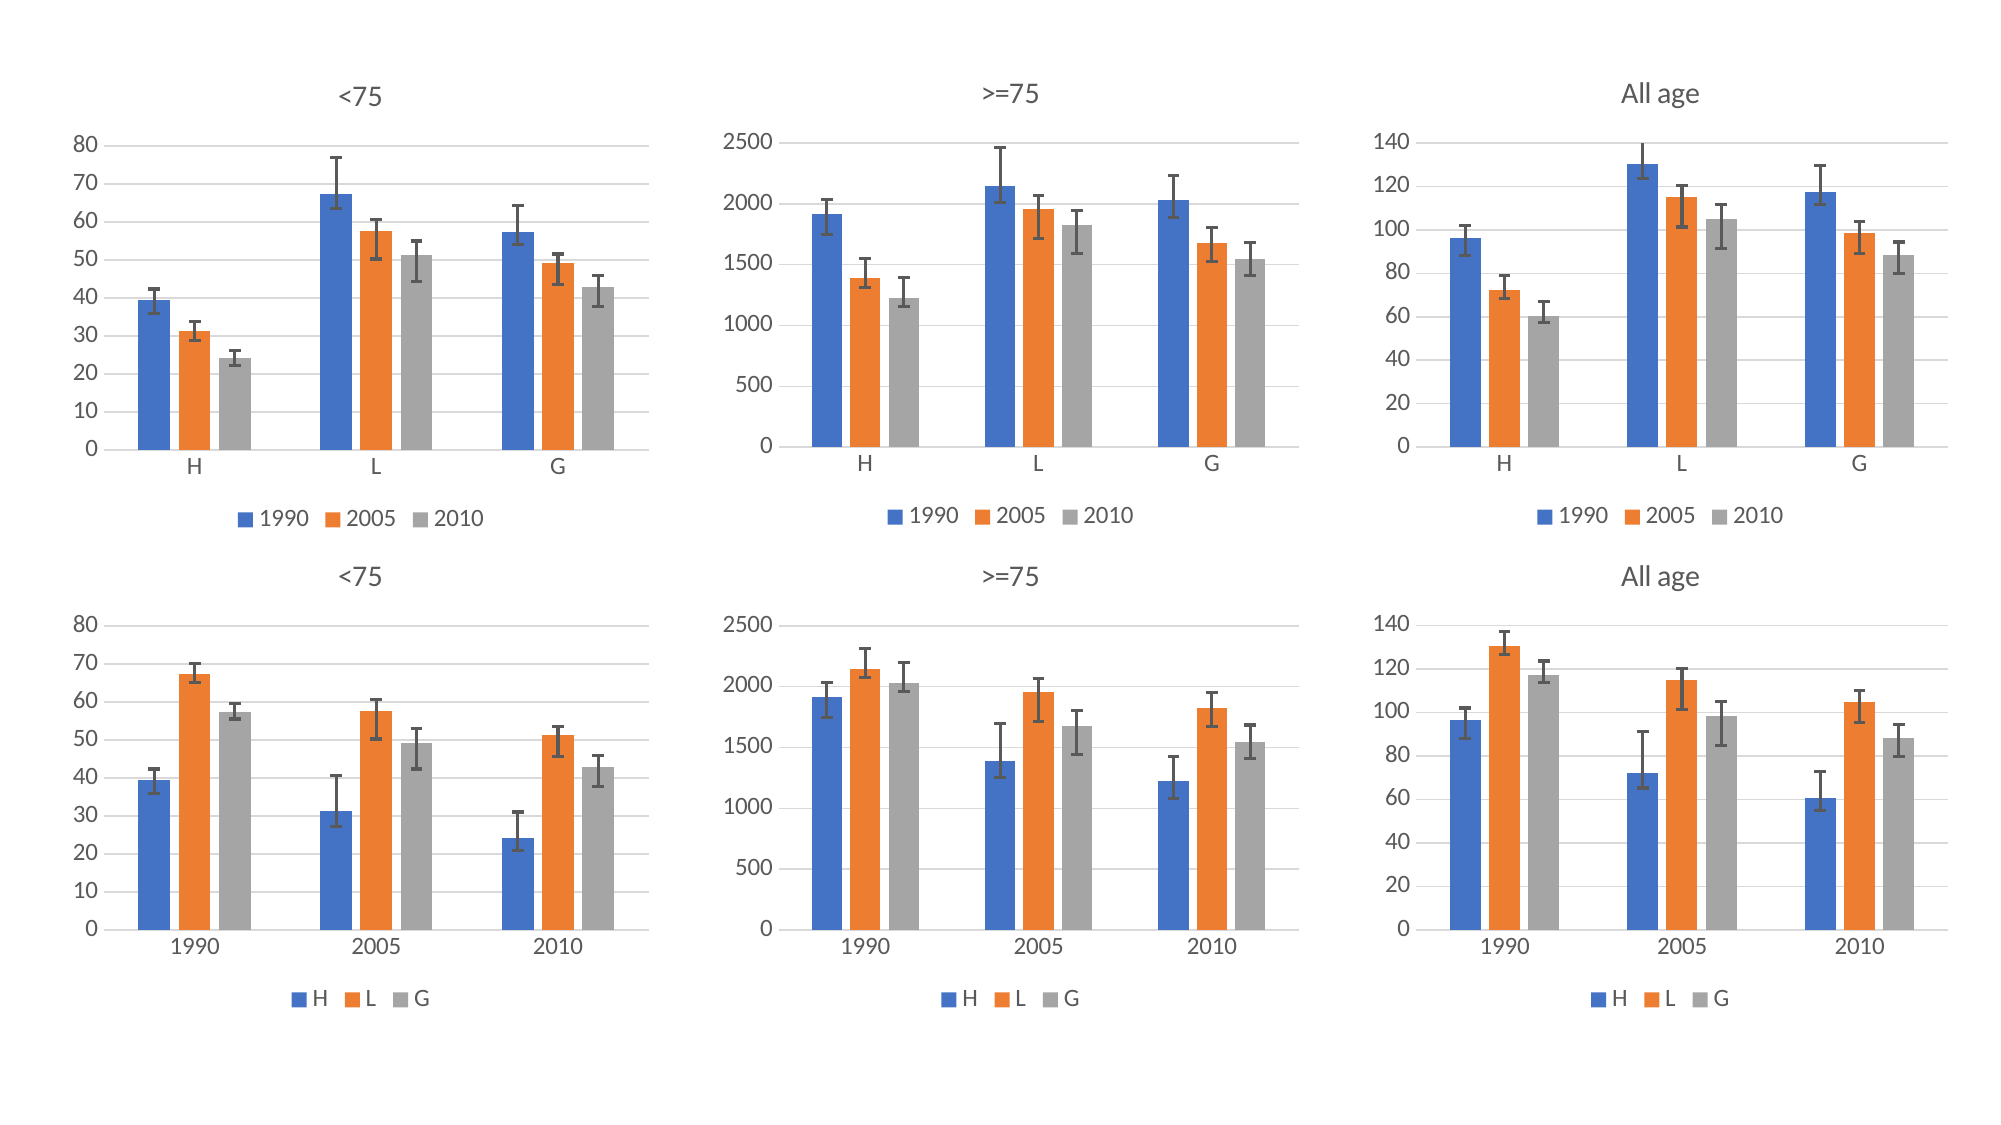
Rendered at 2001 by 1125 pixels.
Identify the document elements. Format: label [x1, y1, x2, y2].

chart [710, 55, 1311, 536]
chart [1360, 538, 1961, 1019]
chart [60, 58, 661, 1019]
chart [1360, 55, 1961, 536]
chart [710, 538, 1311, 1019]
